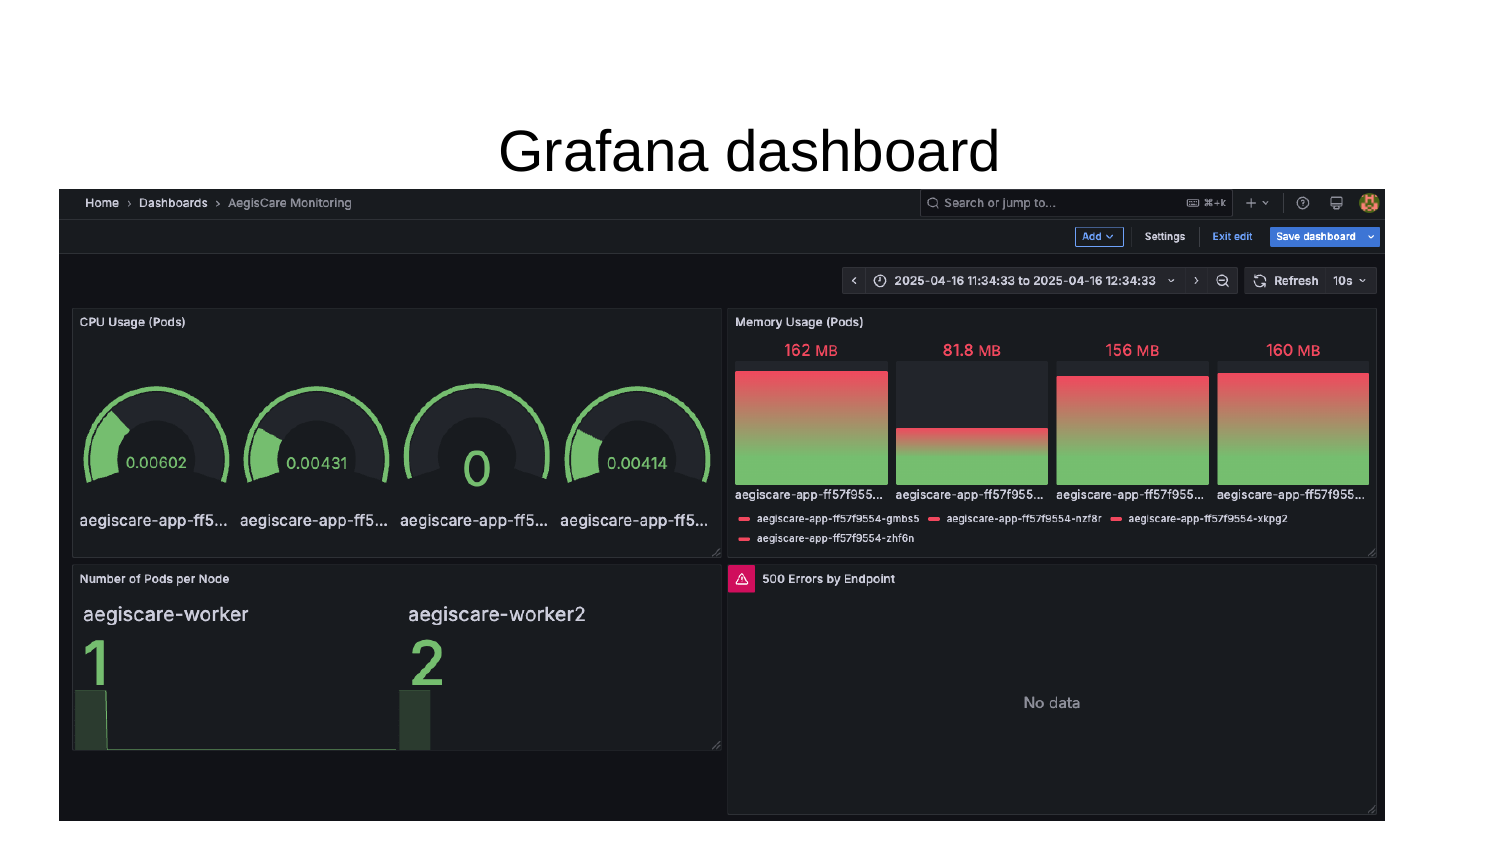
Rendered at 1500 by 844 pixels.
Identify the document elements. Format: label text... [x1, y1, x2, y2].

title Grafana dashboard [75, 78, 1425, 219]
picture [59, 189, 1385, 821]
